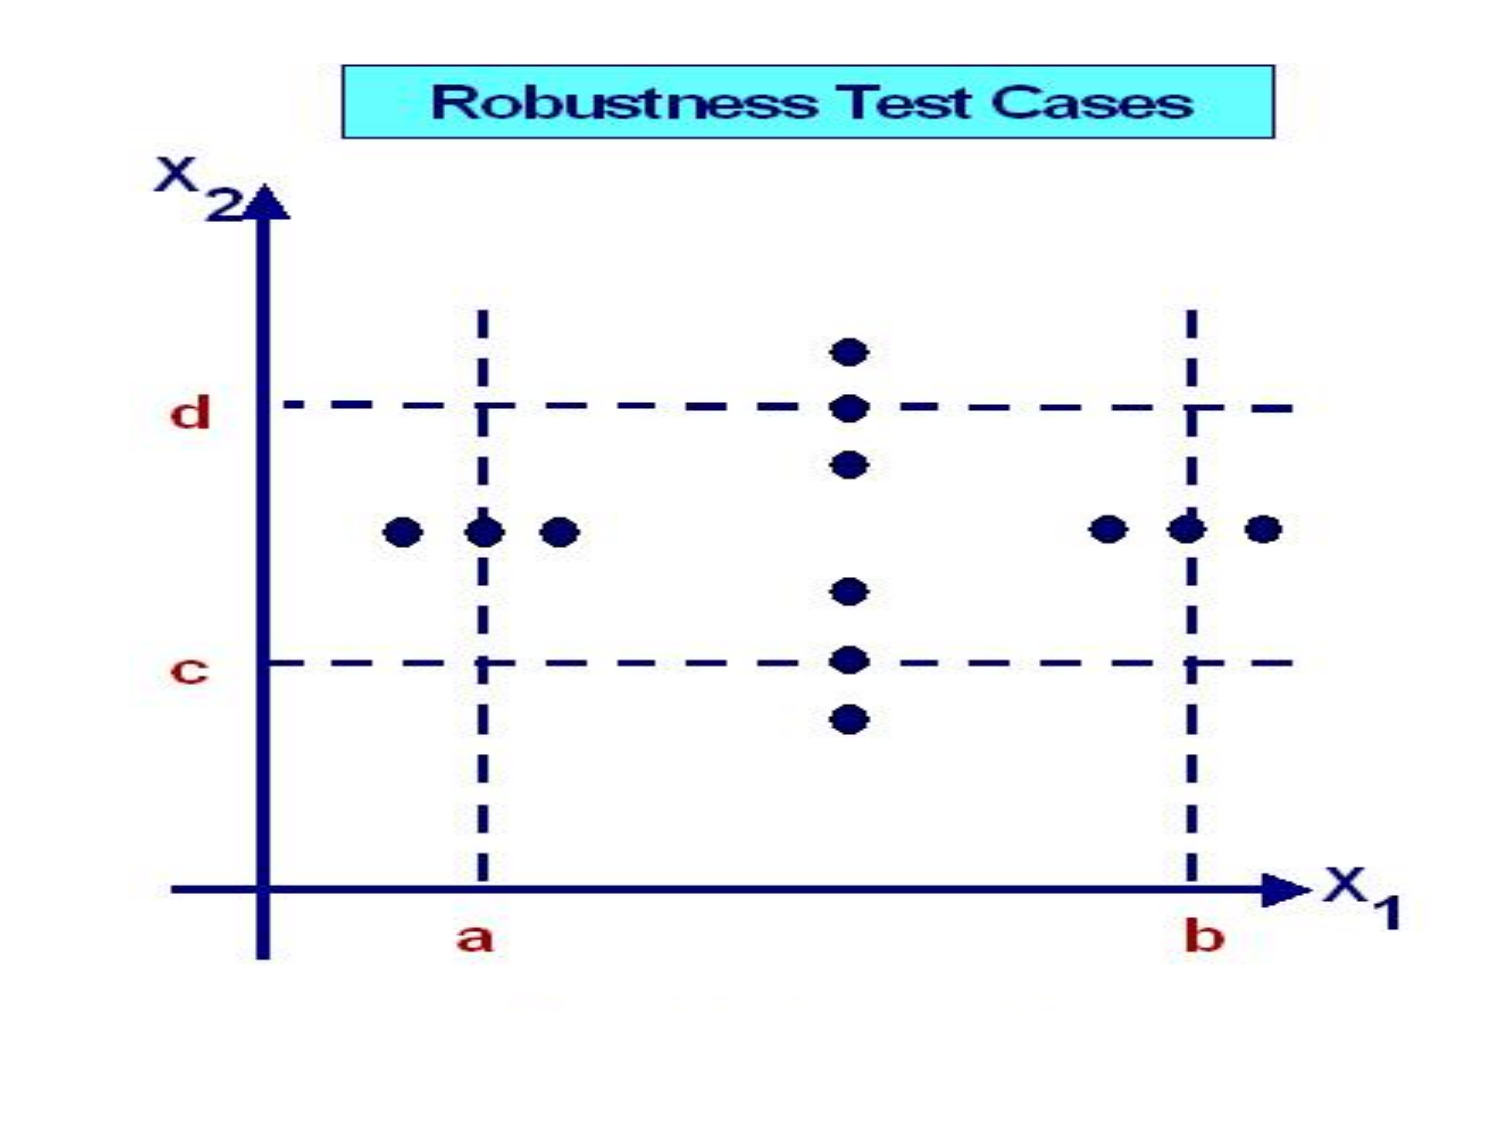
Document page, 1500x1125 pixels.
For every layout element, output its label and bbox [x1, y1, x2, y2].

picture [128, 63, 1430, 1012]
